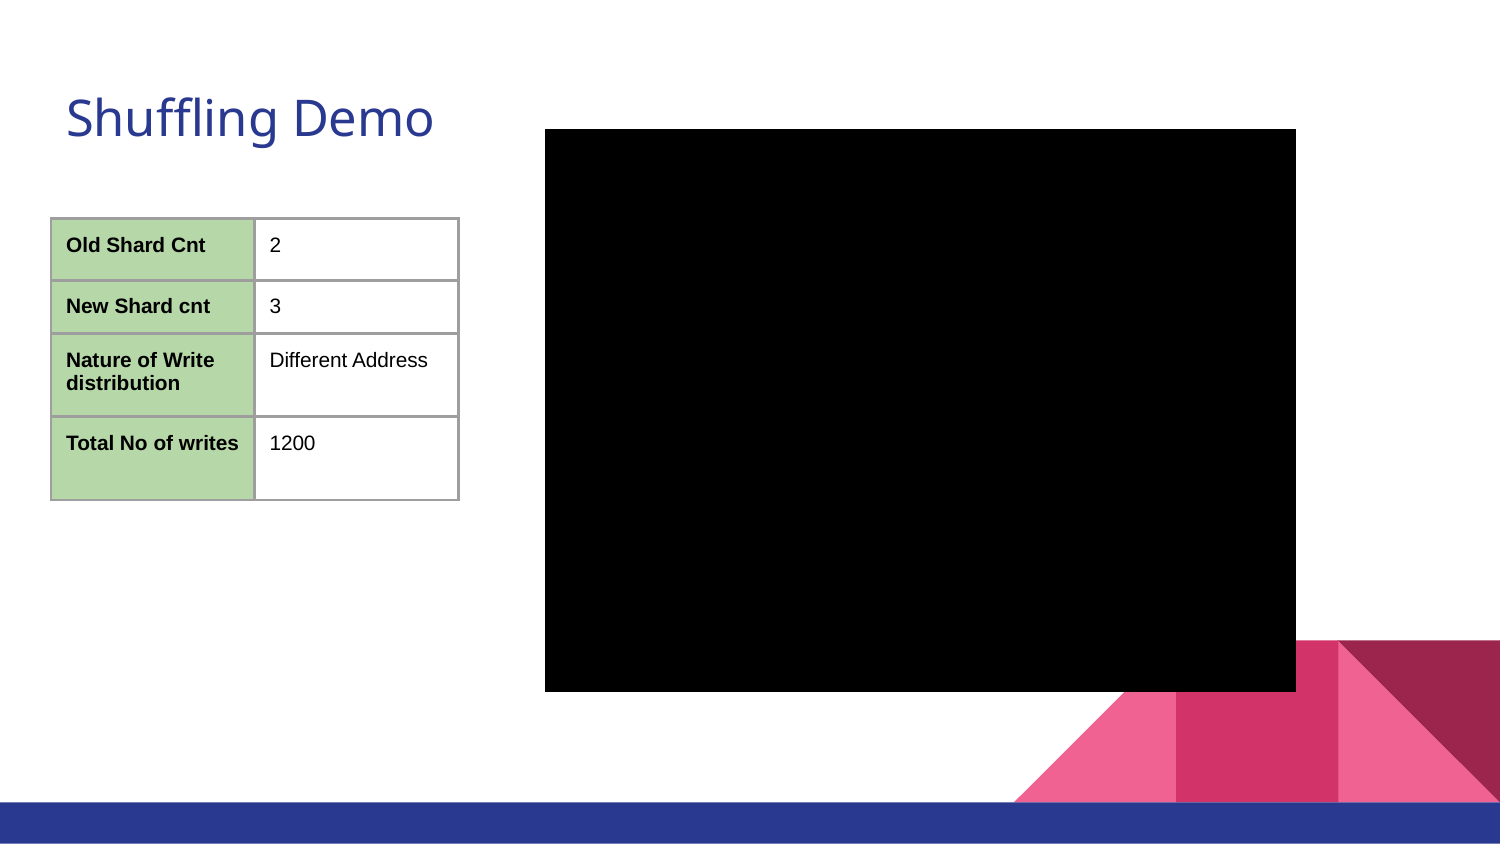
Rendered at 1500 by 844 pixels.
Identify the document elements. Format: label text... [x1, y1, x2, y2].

picture [545, 129, 1296, 693]
table_header Old Shard Cnt [52, 220, 253, 279]
table_cell 3 [256, 282, 457, 332]
table_cell 1200 [256, 418, 457, 499]
table_cell Total No of writes [52, 418, 253, 499]
title Shuffling Demo [51, 67, 1449, 167]
table_cell New Shard cnt [52, 282, 253, 332]
table_cell Different Address [256, 335, 457, 415]
table_header 2 [256, 220, 457, 279]
table_cell Nature of Write distribution [52, 335, 253, 415]
